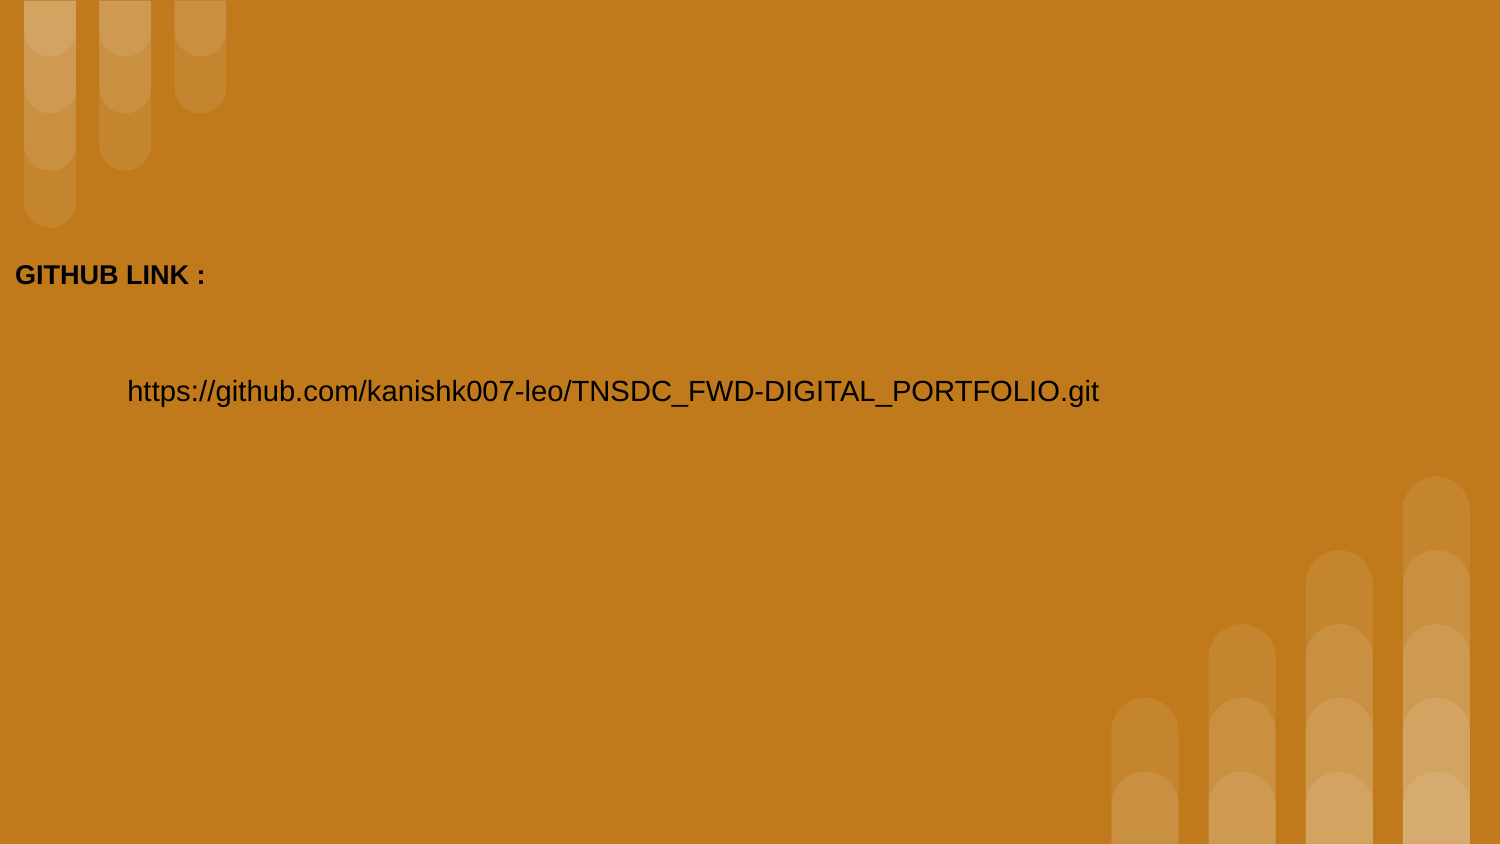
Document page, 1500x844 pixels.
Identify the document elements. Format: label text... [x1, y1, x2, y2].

text_box GITHUB LINK : [0, 242, 1500, 305]
text_box https://github.com/kanishk007-leo/TNSDC_FWD-DIGITAL_PORTFOLIO.git [112, 356, 1294, 422]
